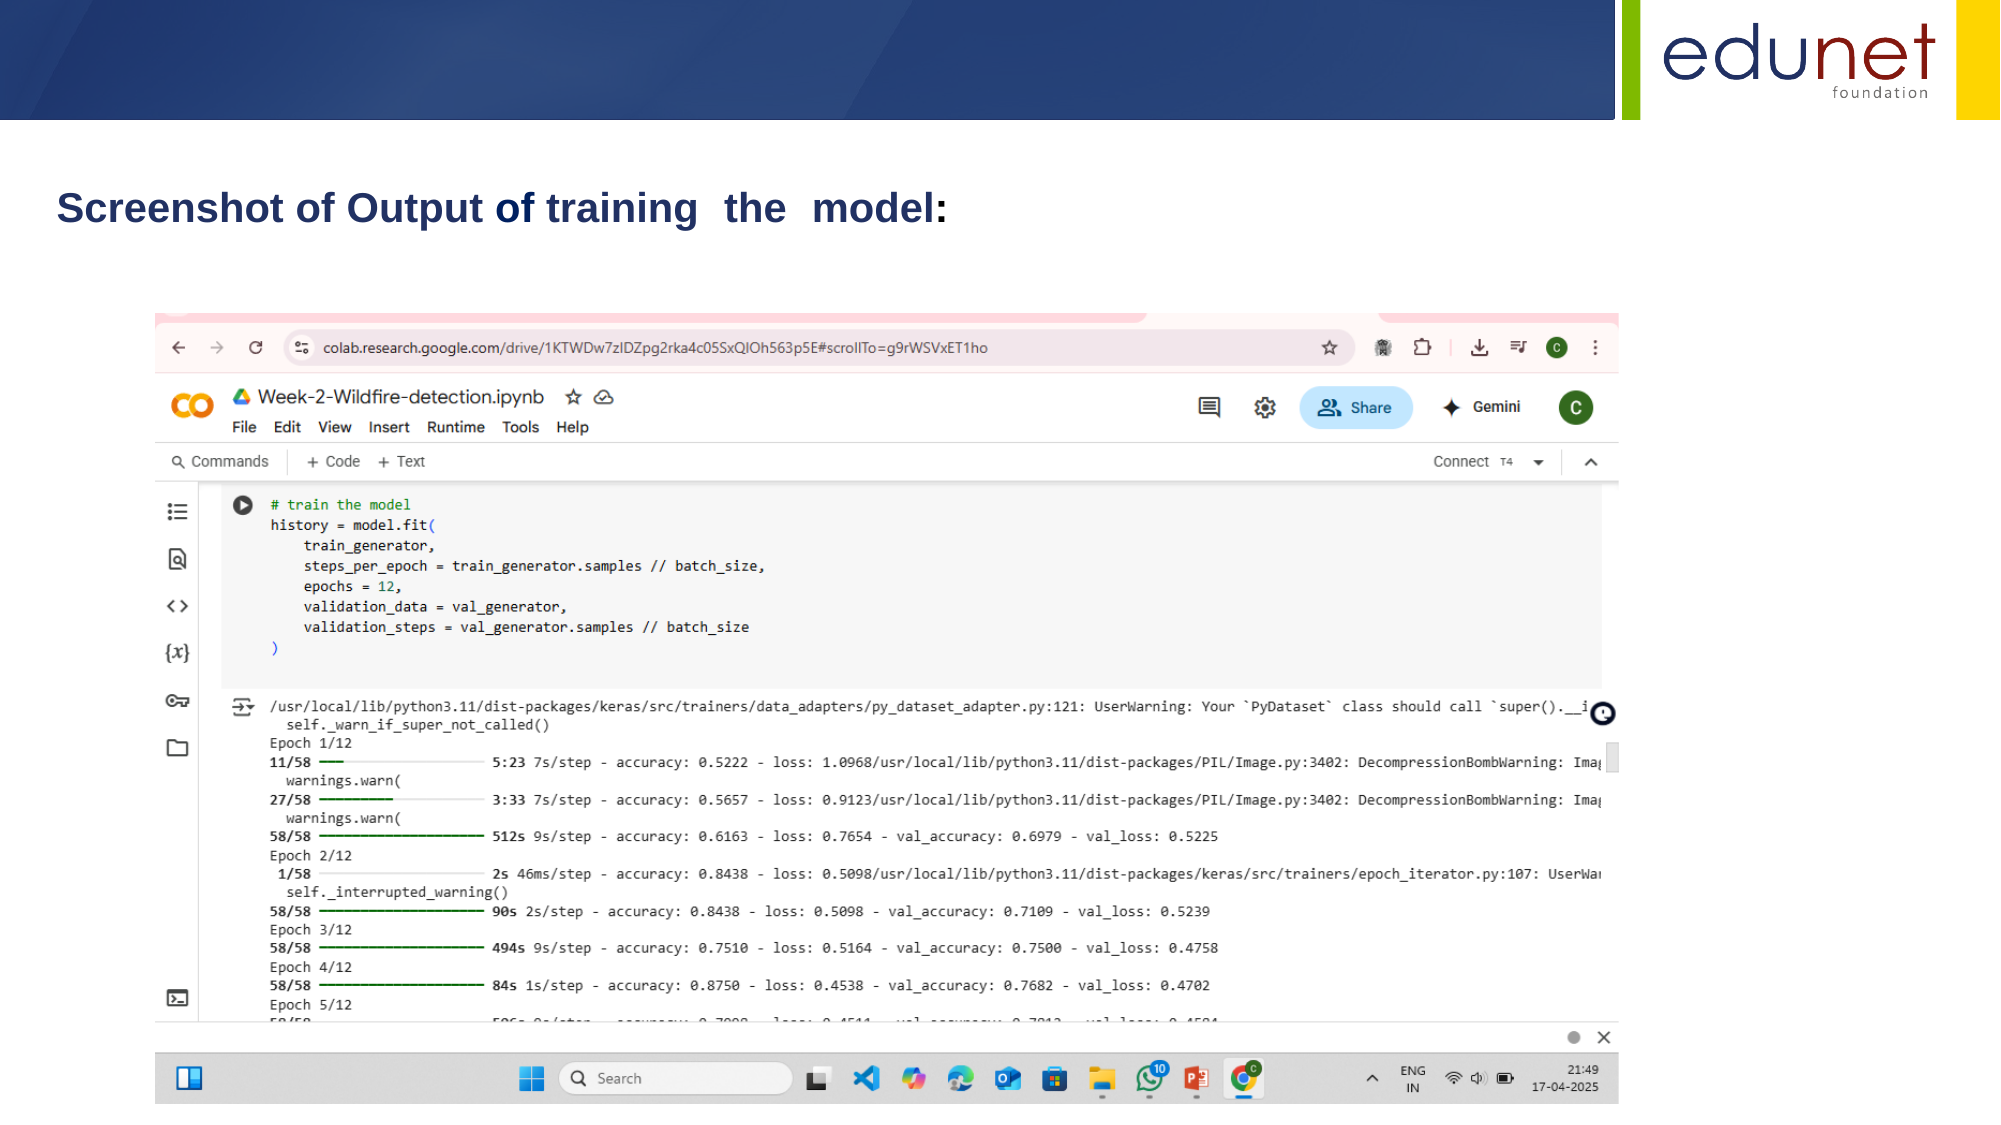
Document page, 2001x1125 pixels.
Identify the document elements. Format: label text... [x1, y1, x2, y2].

picture [154, 312, 1619, 1105]
picture [1652, 12, 1948, 108]
text_box Screenshot of Output of training the model: [41, 172, 967, 288]
